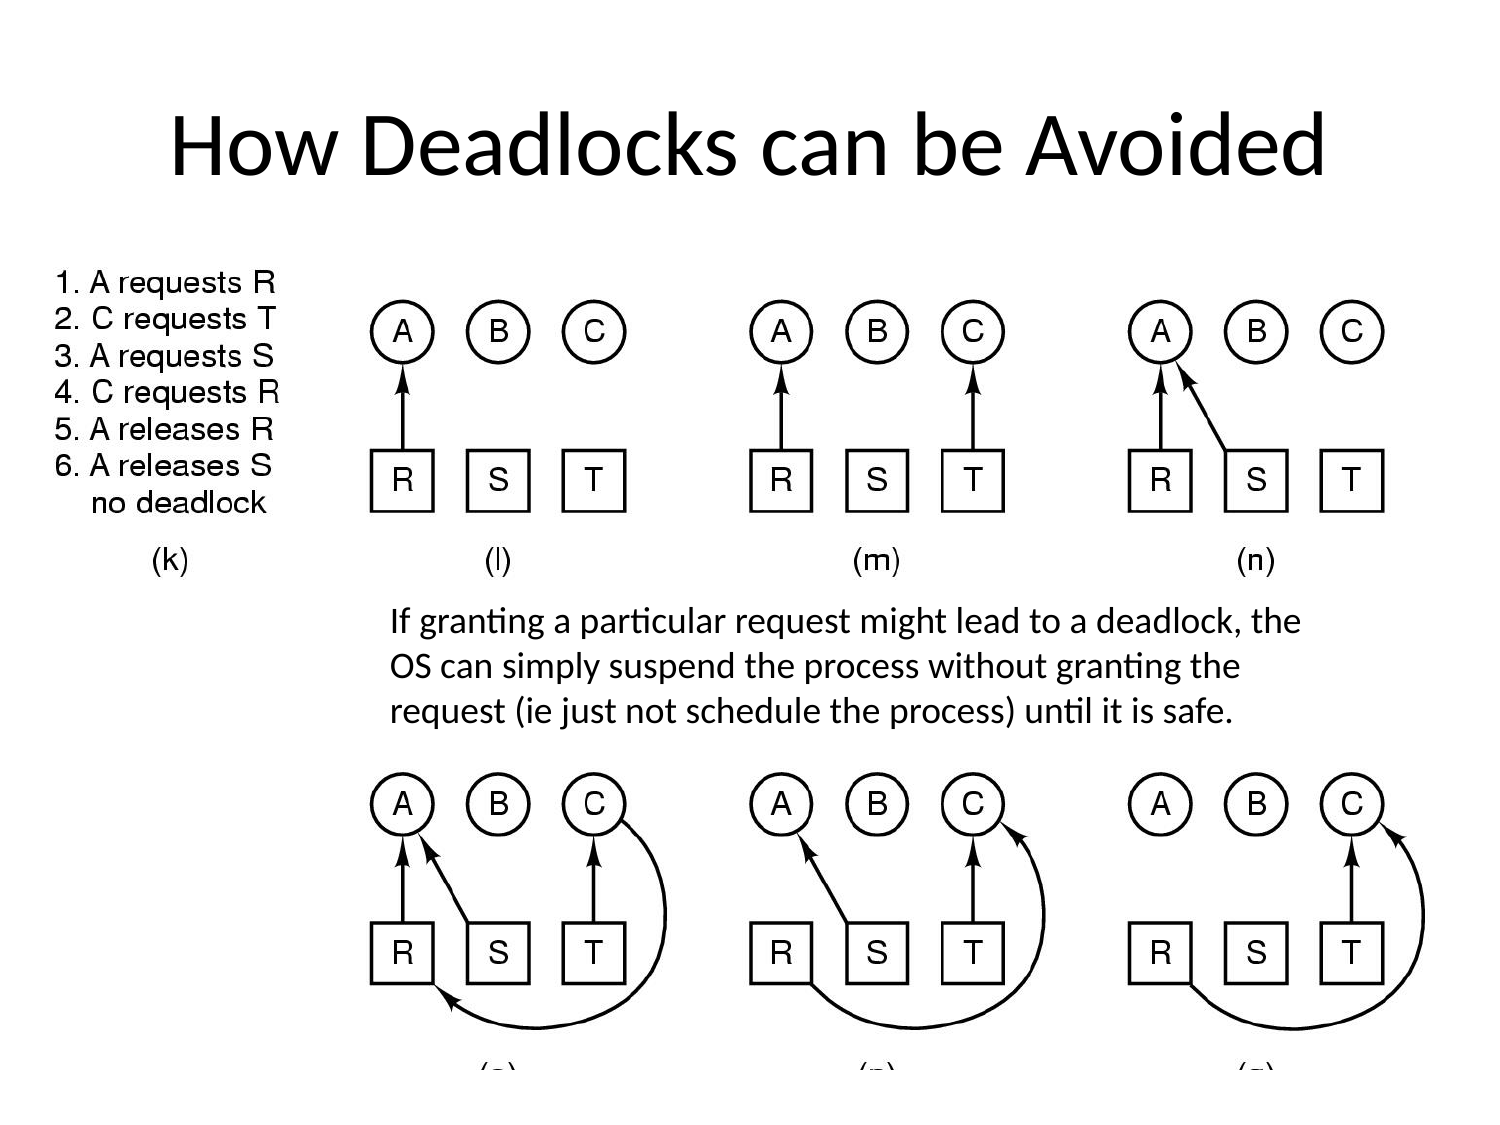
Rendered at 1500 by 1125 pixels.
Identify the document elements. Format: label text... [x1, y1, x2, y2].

picture [52, 231, 1430, 1070]
title How Deadlocks can be Avoided [75, 45, 1425, 230]
